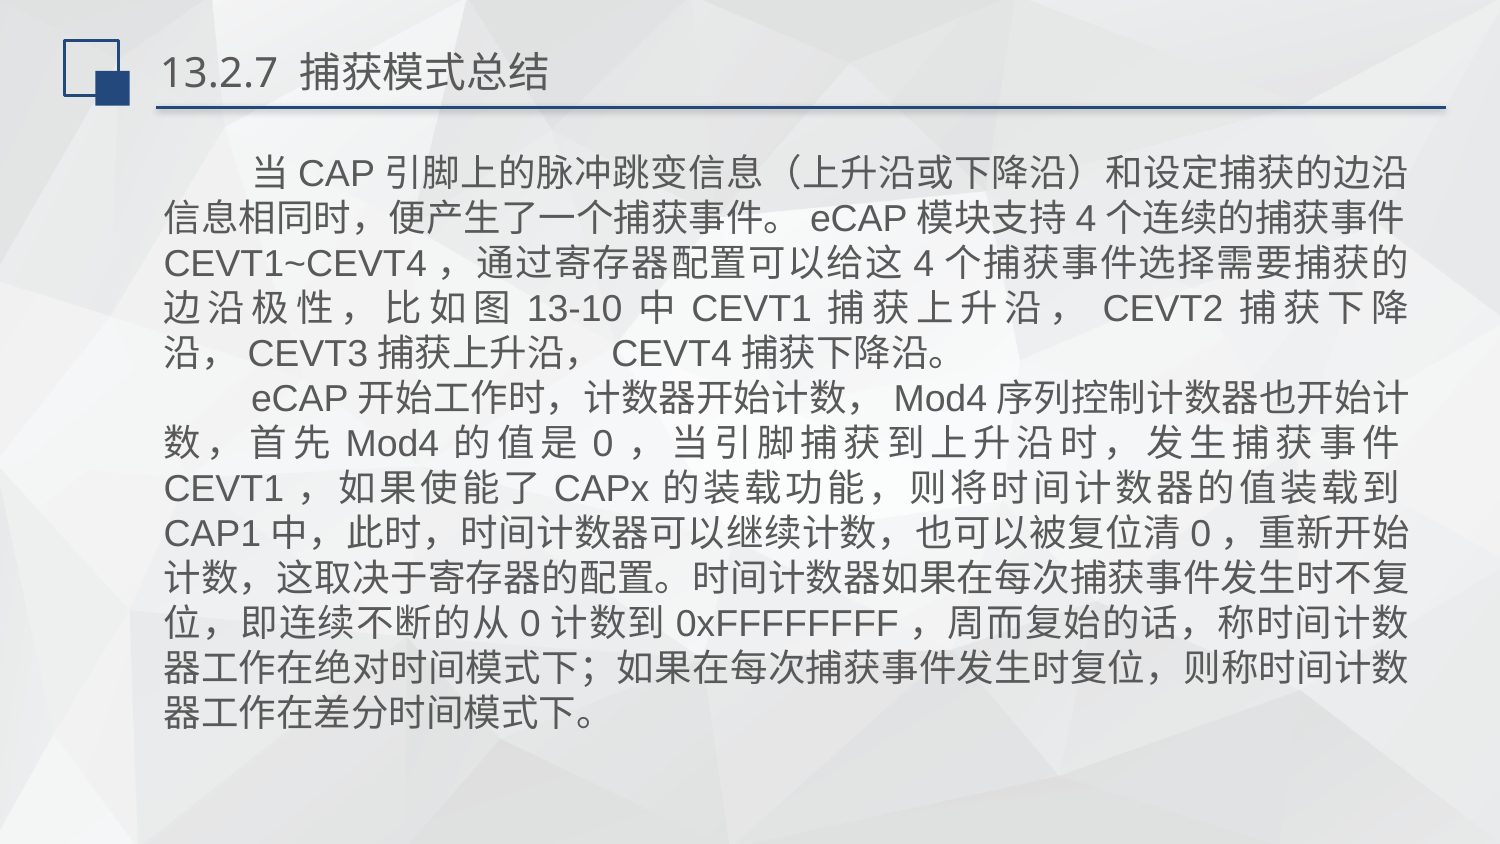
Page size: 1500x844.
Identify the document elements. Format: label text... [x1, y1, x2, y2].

text_box 当CAP引脚上的脉冲跳变信息（上升沿或下降沿）和设定捕获的边沿信息相同时，便产生了一个捕获事件。eCAP模块支持4个连续的捕获事件CEVT1~CEVT4，通过寄存器配置可以给这4个捕获事件选择需要捕获的边沿极性，比如图13-10中CEVT1捕获上升沿，CEVT2捕获下降沿，CEVT3捕获上升沿，CEVT4捕获下降沿。 eCAP开始工作时，计数器开始计数，Mod4序列控制计数器也开始计数，首先Mod4的值是0，当引脚捕获到上升沿时，发生捕获事件CEVT1，如果使能了CAPx的装载功能，则将时间计数器的值装载到CAP1中，此时，时间计数器可以继续计数，也可以被复位清0，重新开始计数，这取决于寄存器的配置。时间计数器如果在每次捕获事件发生时不复位，即连续不断的从0计数到0xFFFFFFFF，周而复始的话，称时间计数器工作在绝对时间模式下；如果在每次捕获事件发生时复位，则称时间计数器工作在差分时间模式下。 [148, 141, 1425, 742]
picture [0, 0, 1500, 844]
title 13.2.7 捕获模式总结 [148, 43, 1117, 99]
